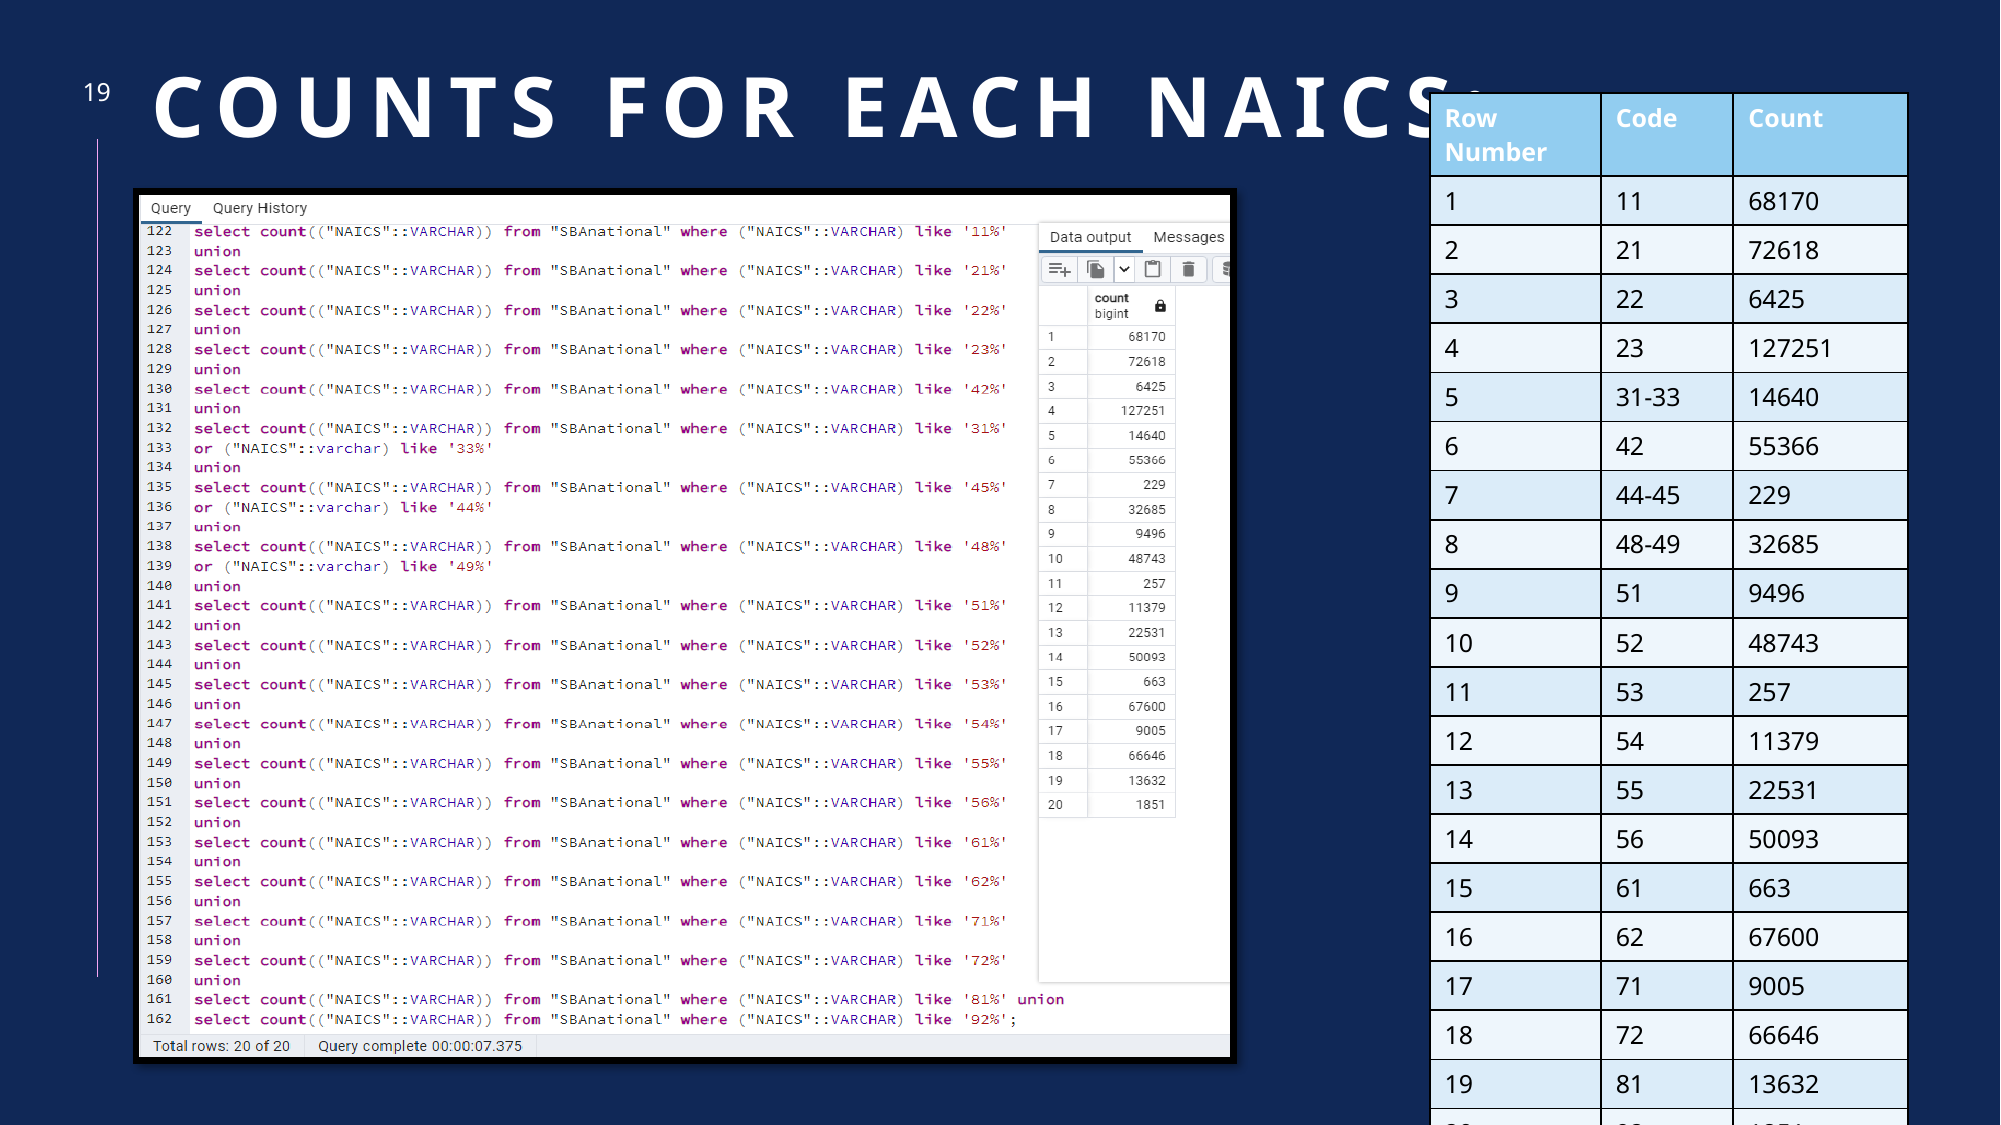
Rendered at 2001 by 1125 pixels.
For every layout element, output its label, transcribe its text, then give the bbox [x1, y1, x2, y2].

table_cell 663 [1734, 864, 1907, 911]
table_cell 19 [1431, 1060, 1600, 1108]
table_cell 48743 [1734, 619, 1907, 666]
picture [139, 194, 1231, 1058]
table_cell 13 [1431, 766, 1600, 813]
table_cell 16 [1431, 913, 1600, 960]
table_cell 68170 [1734, 177, 1907, 224]
table_cell 14 [1431, 815, 1600, 862]
table_cell 11 [1602, 177, 1732, 224]
table_cell 48-49 [1602, 521, 1732, 568]
table_cell 229 [1734, 471, 1907, 519]
table_cell 67600 [1734, 913, 1907, 960]
table_cell 6 [1431, 422, 1600, 470]
table_cell 52 [1602, 619, 1732, 666]
table_cell 127251 [1734, 324, 1907, 372]
table_cell 23 [1602, 324, 1732, 372]
table_cell 11 [1431, 668, 1600, 715]
table_cell 61 [1602, 864, 1732, 911]
table_cell 15 [1431, 864, 1600, 911]
table_cell 13632 [1734, 1060, 1907, 1108]
table_cell 66646 [1734, 1011, 1907, 1059]
table_cell 12 [1431, 717, 1600, 764]
table_cell 9496 [1734, 570, 1907, 617]
table_cell 18 [1431, 1011, 1600, 1059]
table_cell 17 [1431, 962, 1600, 1009]
table_cell 257 [1734, 668, 1907, 715]
table_cell 72618 [1734, 226, 1907, 273]
table_cell 5 [1431, 373, 1600, 421]
table_cell 11379 [1734, 717, 1907, 764]
table_cell 81 [1602, 1060, 1732, 1108]
table_cell 56 [1602, 815, 1732, 862]
table_cell 14640 [1734, 373, 1907, 421]
table_cell 55 [1602, 766, 1732, 813]
slide_number 19 [53, 67, 140, 119]
table_cell 6425 [1734, 275, 1907, 322]
table_cell 1851 [1734, 1109, 1907, 1125]
table_cell 92 [1602, 1109, 1732, 1125]
title Counts for each NAICS: [136, 67, 1864, 154]
table_cell 9 [1431, 570, 1600, 617]
table_cell 55366 [1734, 422, 1907, 470]
table_cell 7 [1431, 471, 1600, 519]
table_cell 20 [1431, 1109, 1600, 1125]
table_cell 31-33 [1602, 373, 1732, 421]
table_cell 53 [1602, 668, 1732, 715]
table_cell 3 [1431, 275, 1600, 322]
table_cell 54 [1602, 717, 1732, 764]
table_cell 44-45 [1602, 471, 1732, 519]
table_cell 22 [1602, 275, 1732, 322]
table_cell 9005 [1734, 962, 1907, 1009]
table_cell 72 [1602, 1011, 1732, 1059]
table_cell 10 [1431, 619, 1600, 666]
table_cell 2 [1431, 226, 1600, 273]
table_cell 21 [1602, 226, 1732, 273]
table_cell 1 [1431, 177, 1600, 224]
table_cell 8 [1431, 521, 1600, 568]
table_cell 32685 [1734, 521, 1907, 568]
table_header Code [1602, 94, 1732, 175]
table_cell 4 [1431, 324, 1600, 372]
table_header Count [1734, 94, 1907, 175]
table_header Row Number [1431, 94, 1600, 175]
table_cell 22531 [1734, 766, 1907, 813]
table_cell 51 [1602, 570, 1732, 617]
table_cell 42 [1602, 422, 1732, 470]
table_cell 62 [1602, 913, 1732, 960]
table_cell 50093 [1734, 815, 1907, 862]
table_cell 71 [1602, 962, 1732, 1009]
